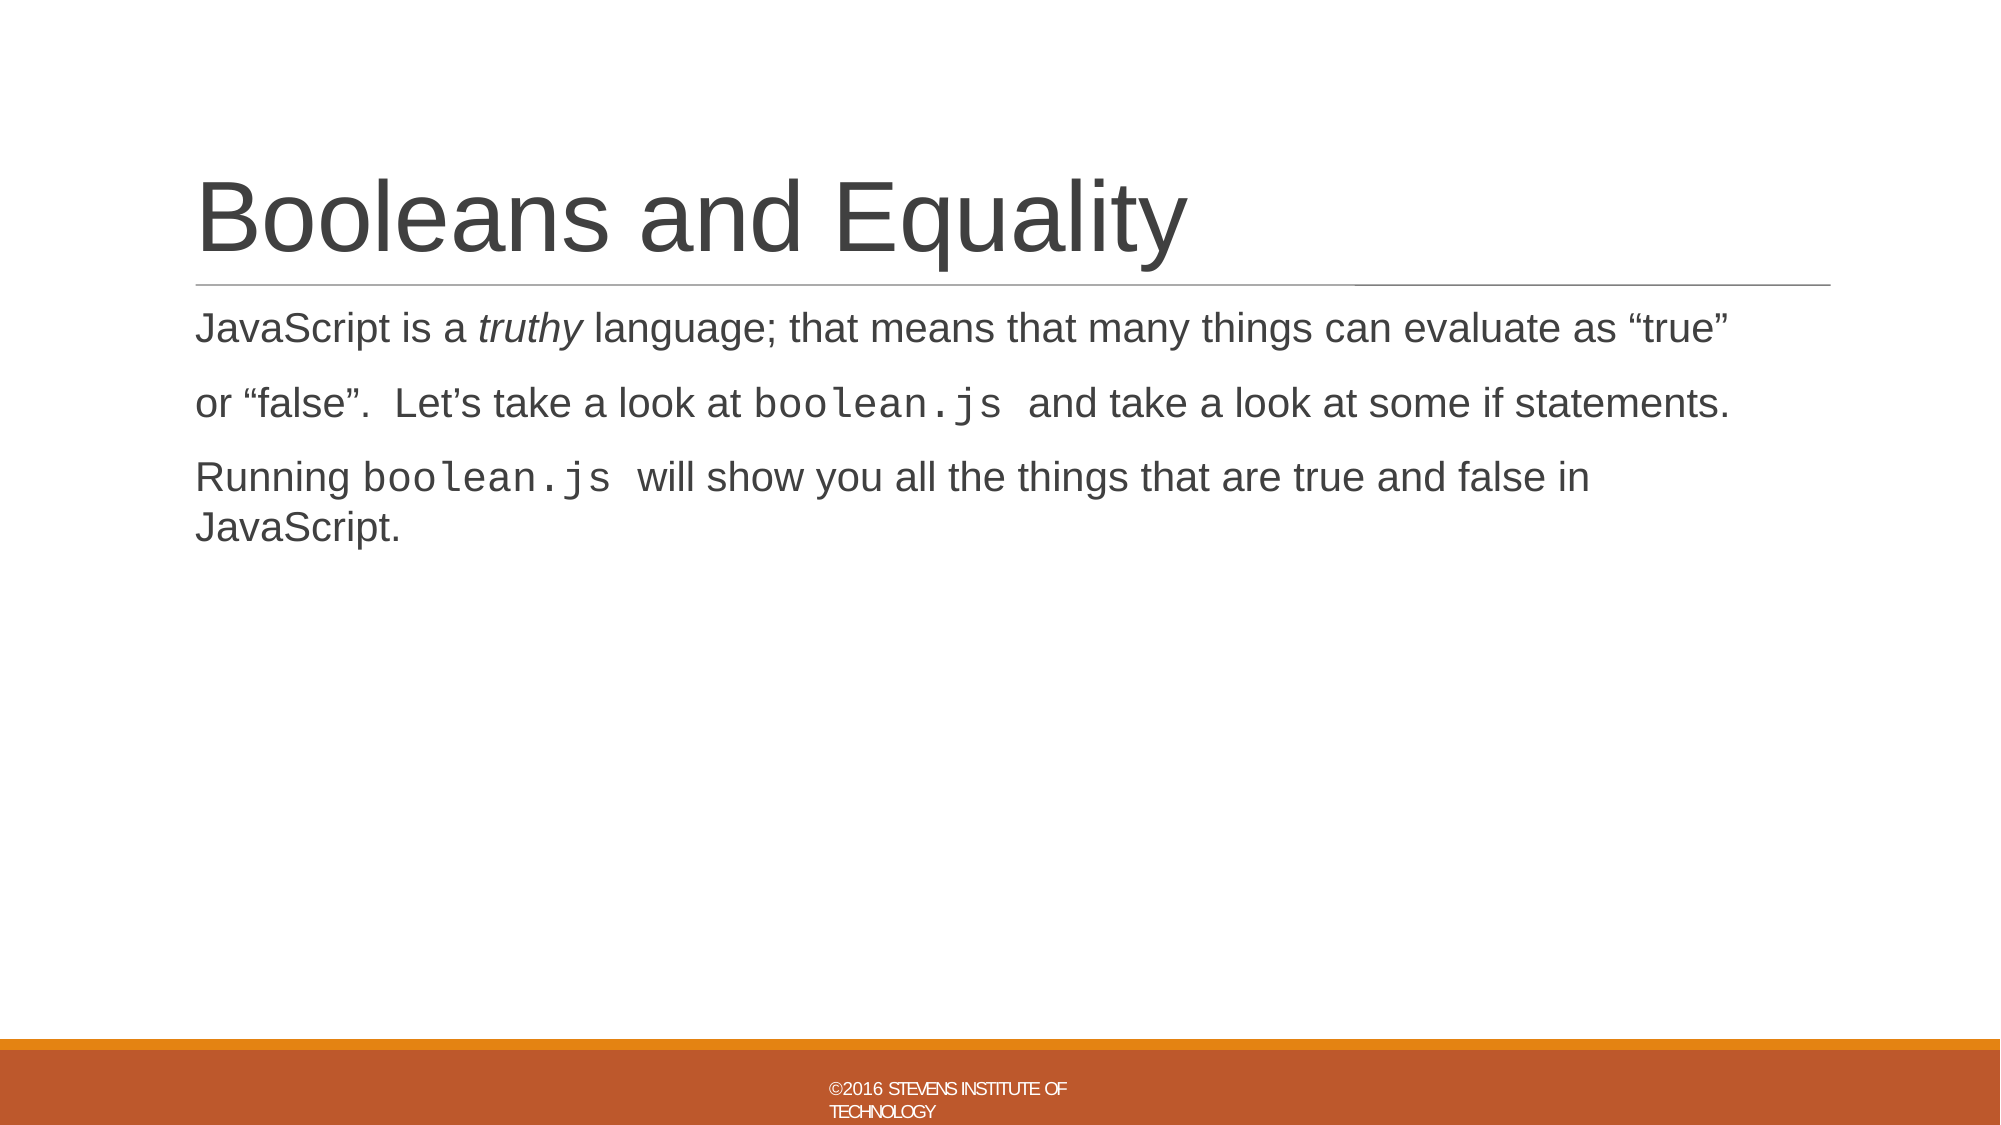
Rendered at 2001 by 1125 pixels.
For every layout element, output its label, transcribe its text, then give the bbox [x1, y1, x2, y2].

footer ©2016 STEVENS INSTITUTE OF TECHNOLOGY [827, 1075, 1174, 1125]
text_box JavaScript is a truthy language; that means that many things can evaluate as “true” or “false”. Let’s take a look at boolean.js and take a look at some if statements. Running boolean.js will show you all the things that are true and false in JavaScript. [192, 274, 1771, 550]
title Booleans and Equality [192, 149, 1250, 274]
